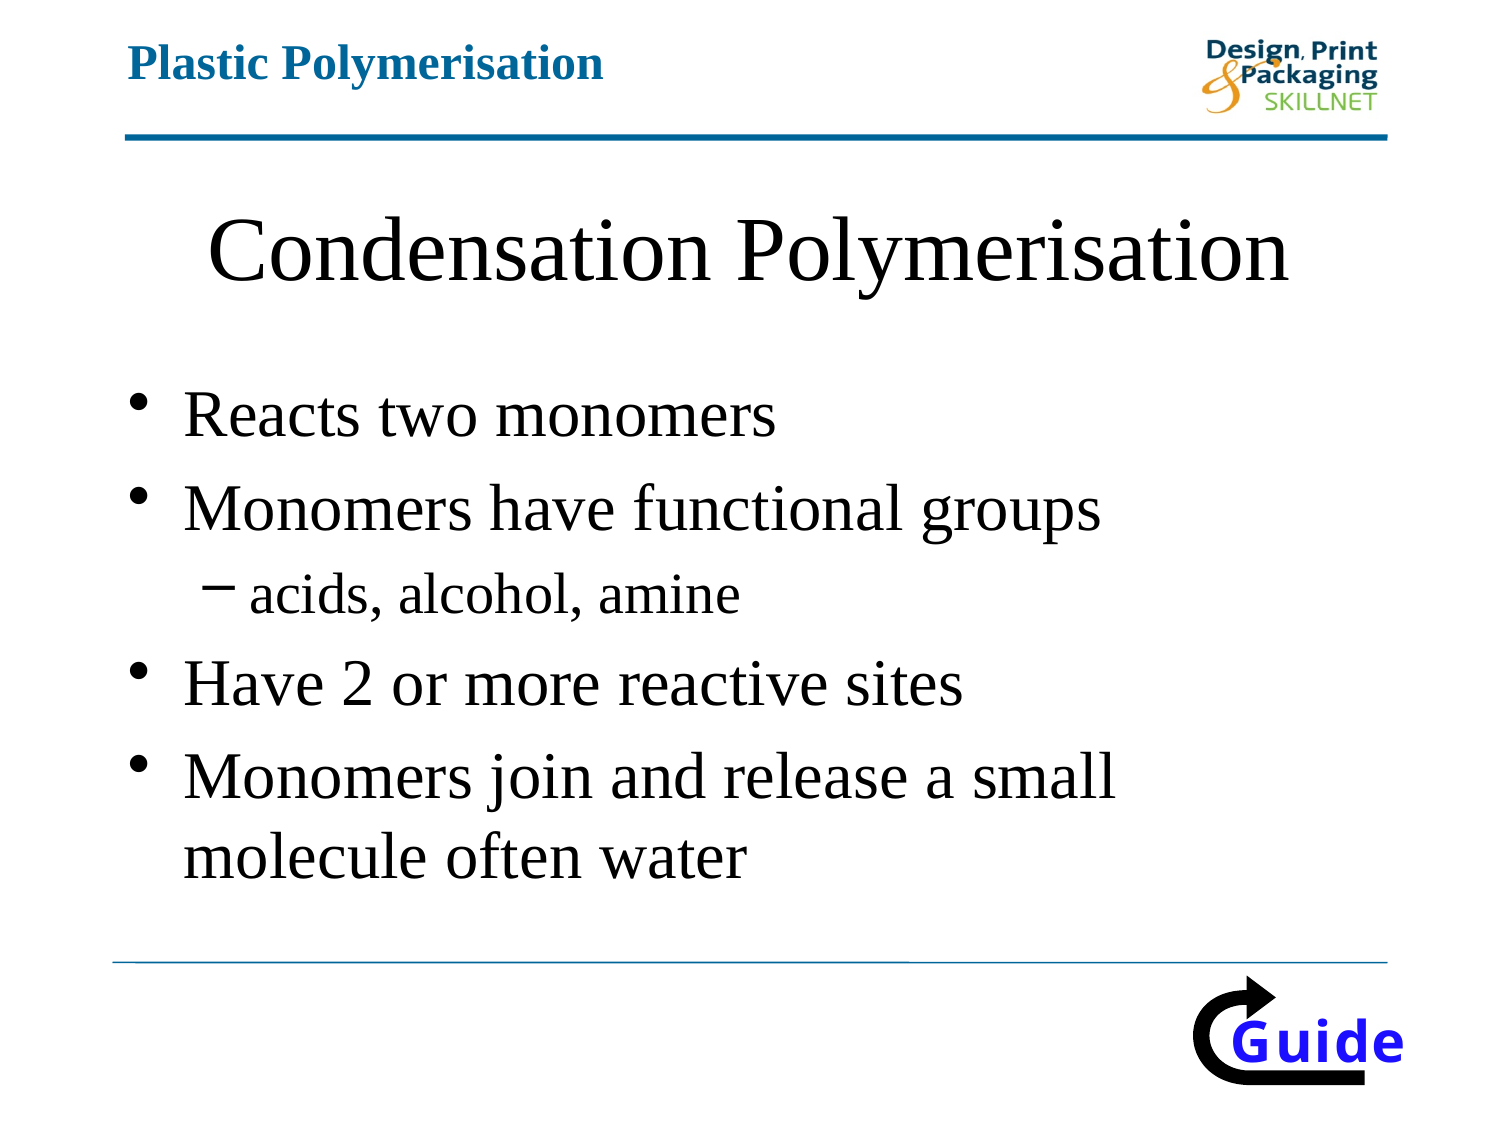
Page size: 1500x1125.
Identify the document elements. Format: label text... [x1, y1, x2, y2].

list Reacts two monomers Monomers have functional groups acids, alcohol, amine Have 2 or more reactive sites Monomers join and release a small molecule often water [112, 362, 1388, 963]
title Condensation Polymerisation [112, 149, 1388, 338]
picture [1192, 31, 1387, 121]
